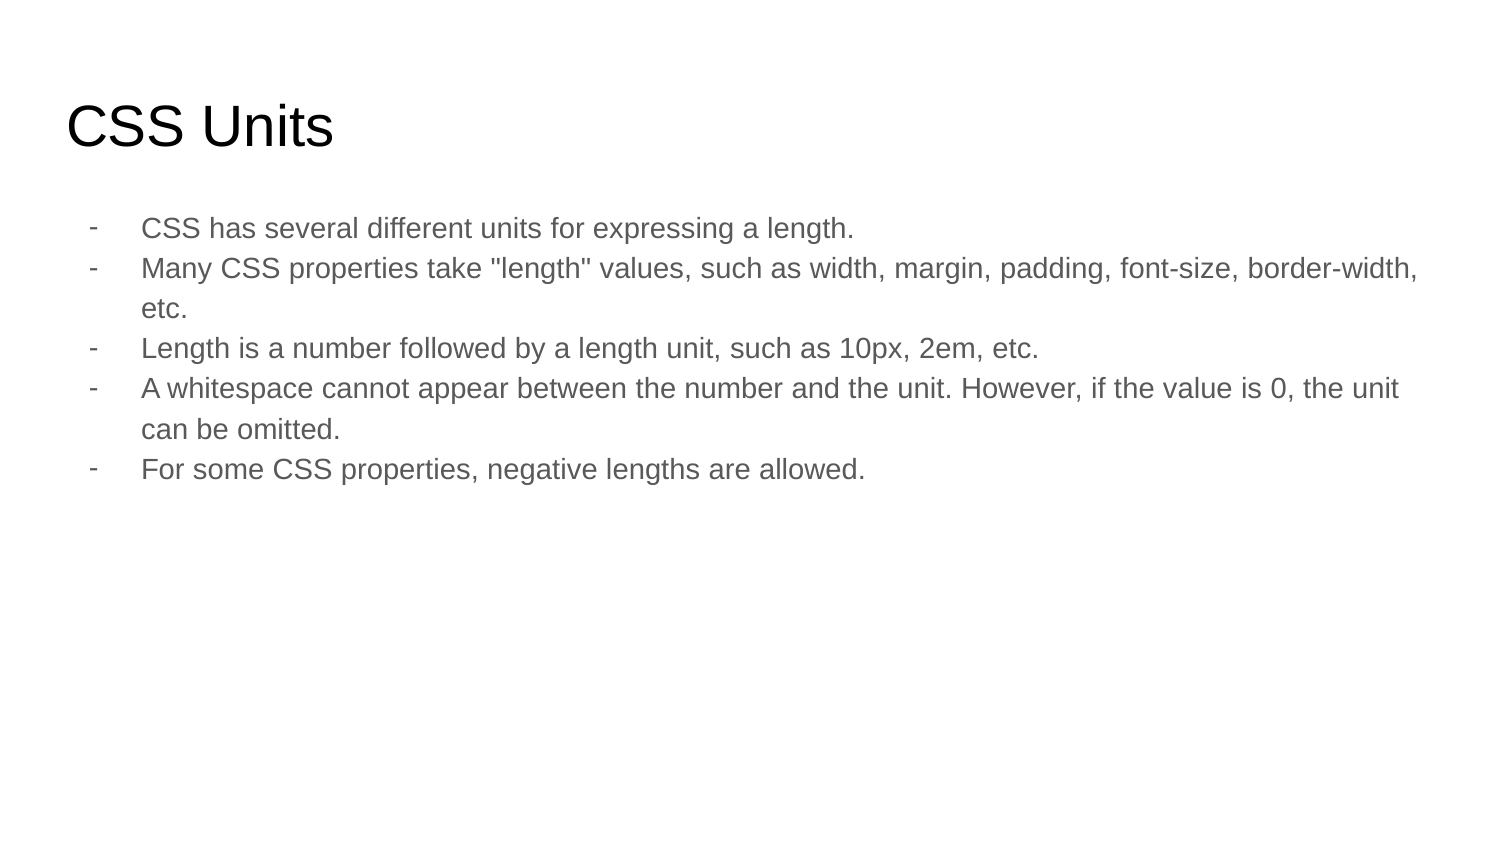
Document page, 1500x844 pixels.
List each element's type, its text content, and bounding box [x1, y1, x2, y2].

list CSS has several different units for expressing a length. Many CSS properties take "length" values, such as width, margin, padding, font-size, border-width, etc. Length is a number followed by a length unit, such as 10px, 2em, etc. A whitespace cannot appear between the number and the unit. However, if the value is 0, the unit can be omitted. For some CSS properties, negative lengths are allowed. [51, 189, 1449, 750]
title CSS Units [51, 72, 1449, 167]
